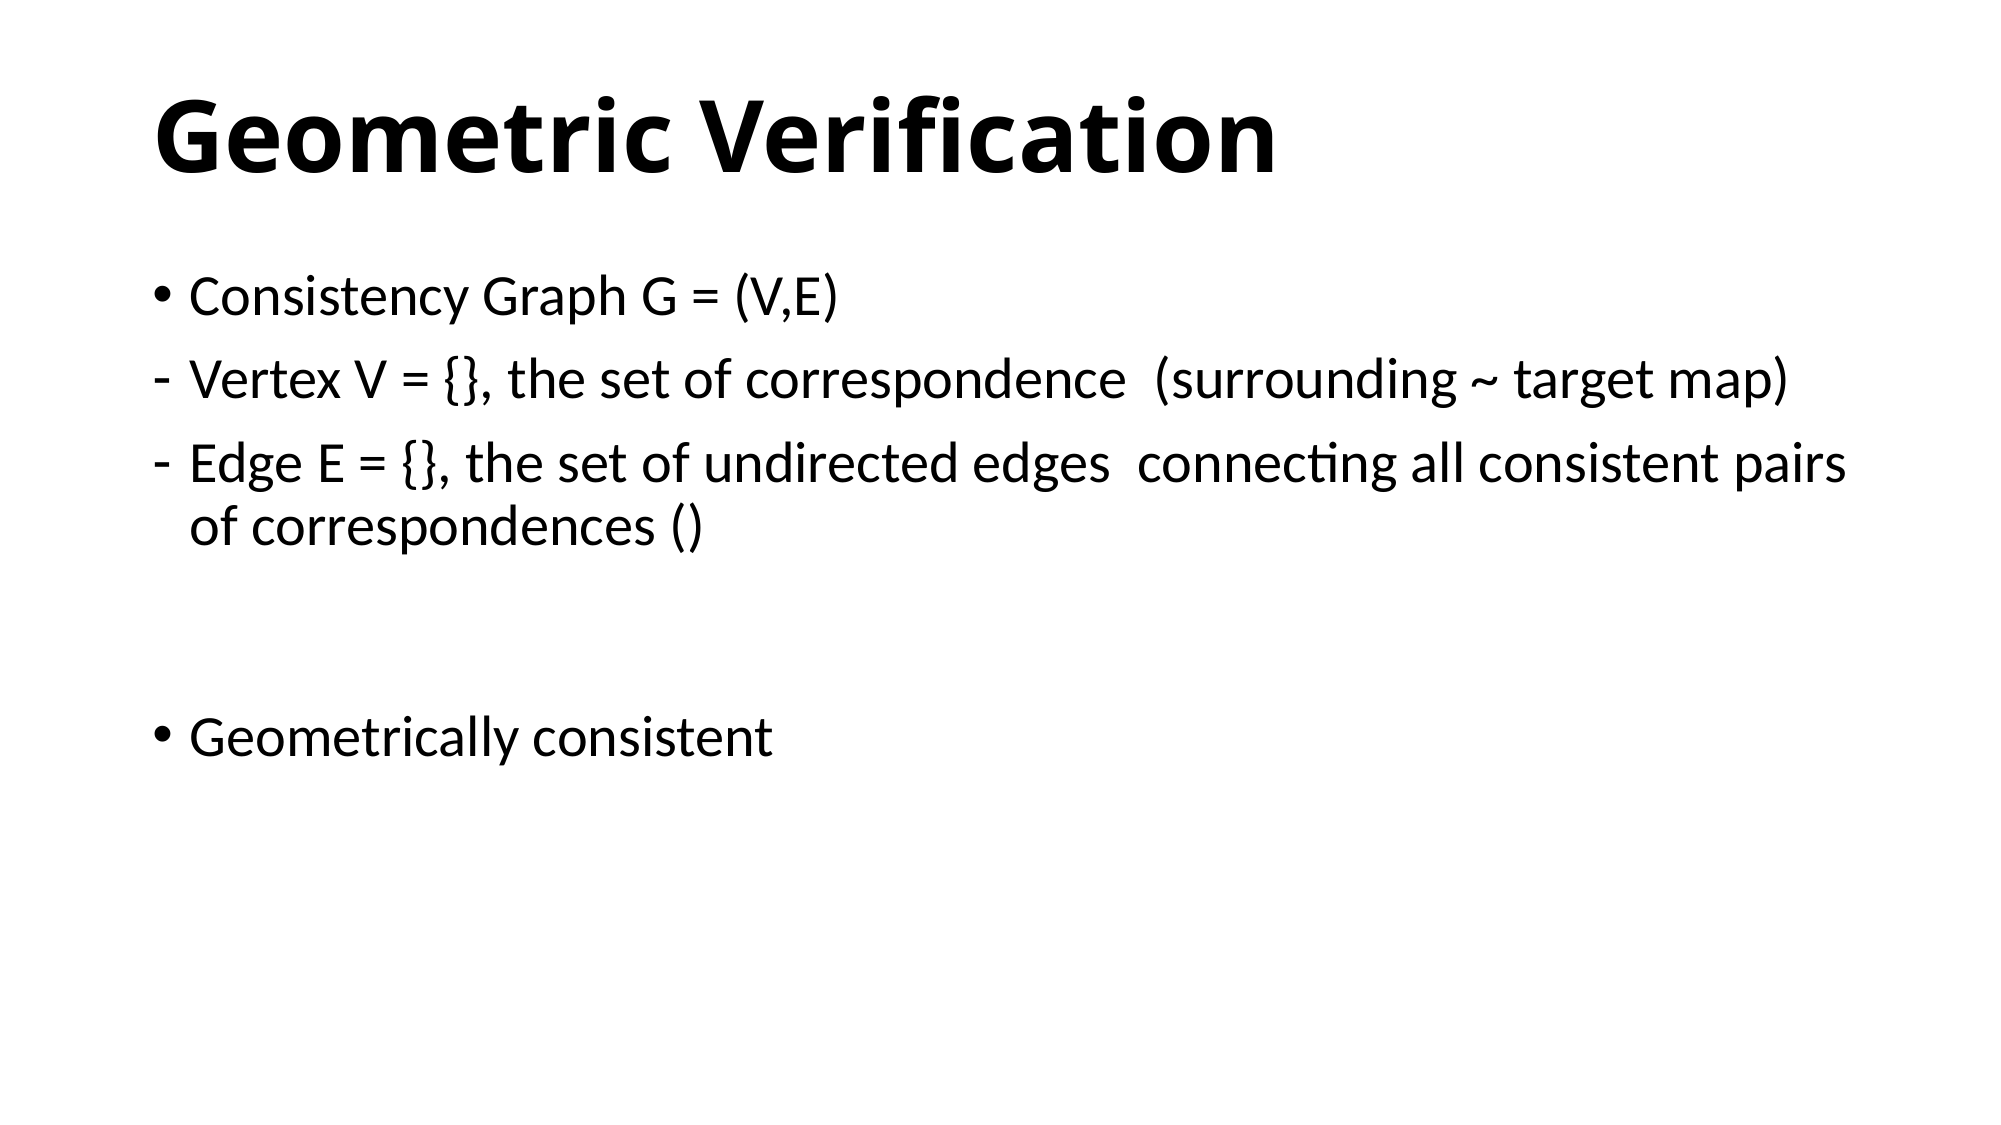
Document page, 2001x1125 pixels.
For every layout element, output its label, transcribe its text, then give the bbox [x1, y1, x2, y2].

title Geometric Verification [137, 59, 1863, 221]
